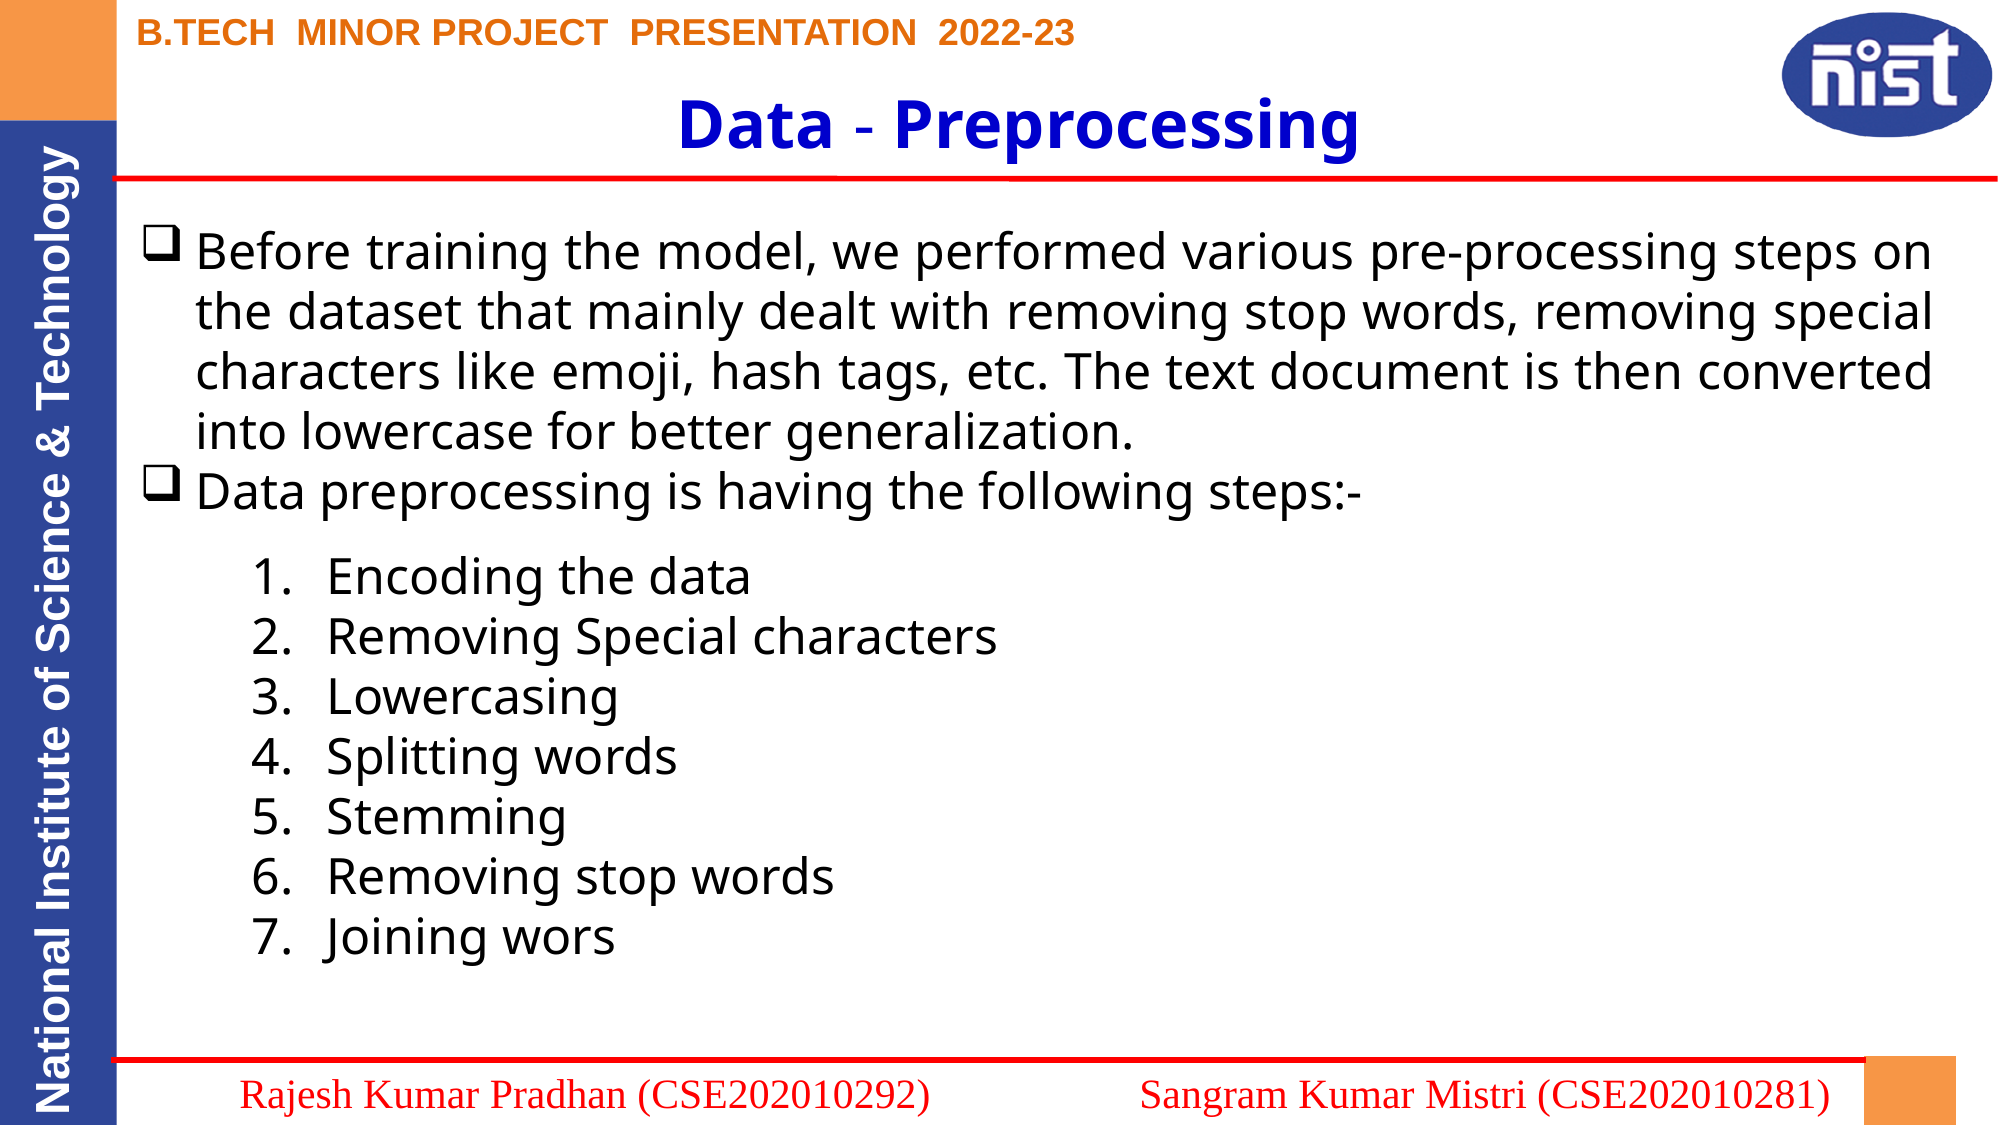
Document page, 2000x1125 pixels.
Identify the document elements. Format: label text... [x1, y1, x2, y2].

text_box Data - Preprocessing [662, 74, 1713, 170]
text_box Encoding the data Removing Special characters Lowercasing Splitting words Stemming Removing stop words Joining wors [237, 537, 1600, 1033]
text_box Before training the model, we performed various pre-processing steps on the dataset that mainly dealt with removing stop words, removing special characters like emoji, hash tags, etc. The text document is then converted into lowercase for better generalization. Data preprocessing is having the following steps:- [124, 212, 1950, 588]
picture [1775, 6, 2000, 150]
text_box Rajesh Kumar Pradhan (CSE202010292) Sangram Kumar Mistri (CSE202010281) [224, 1059, 1875, 1125]
